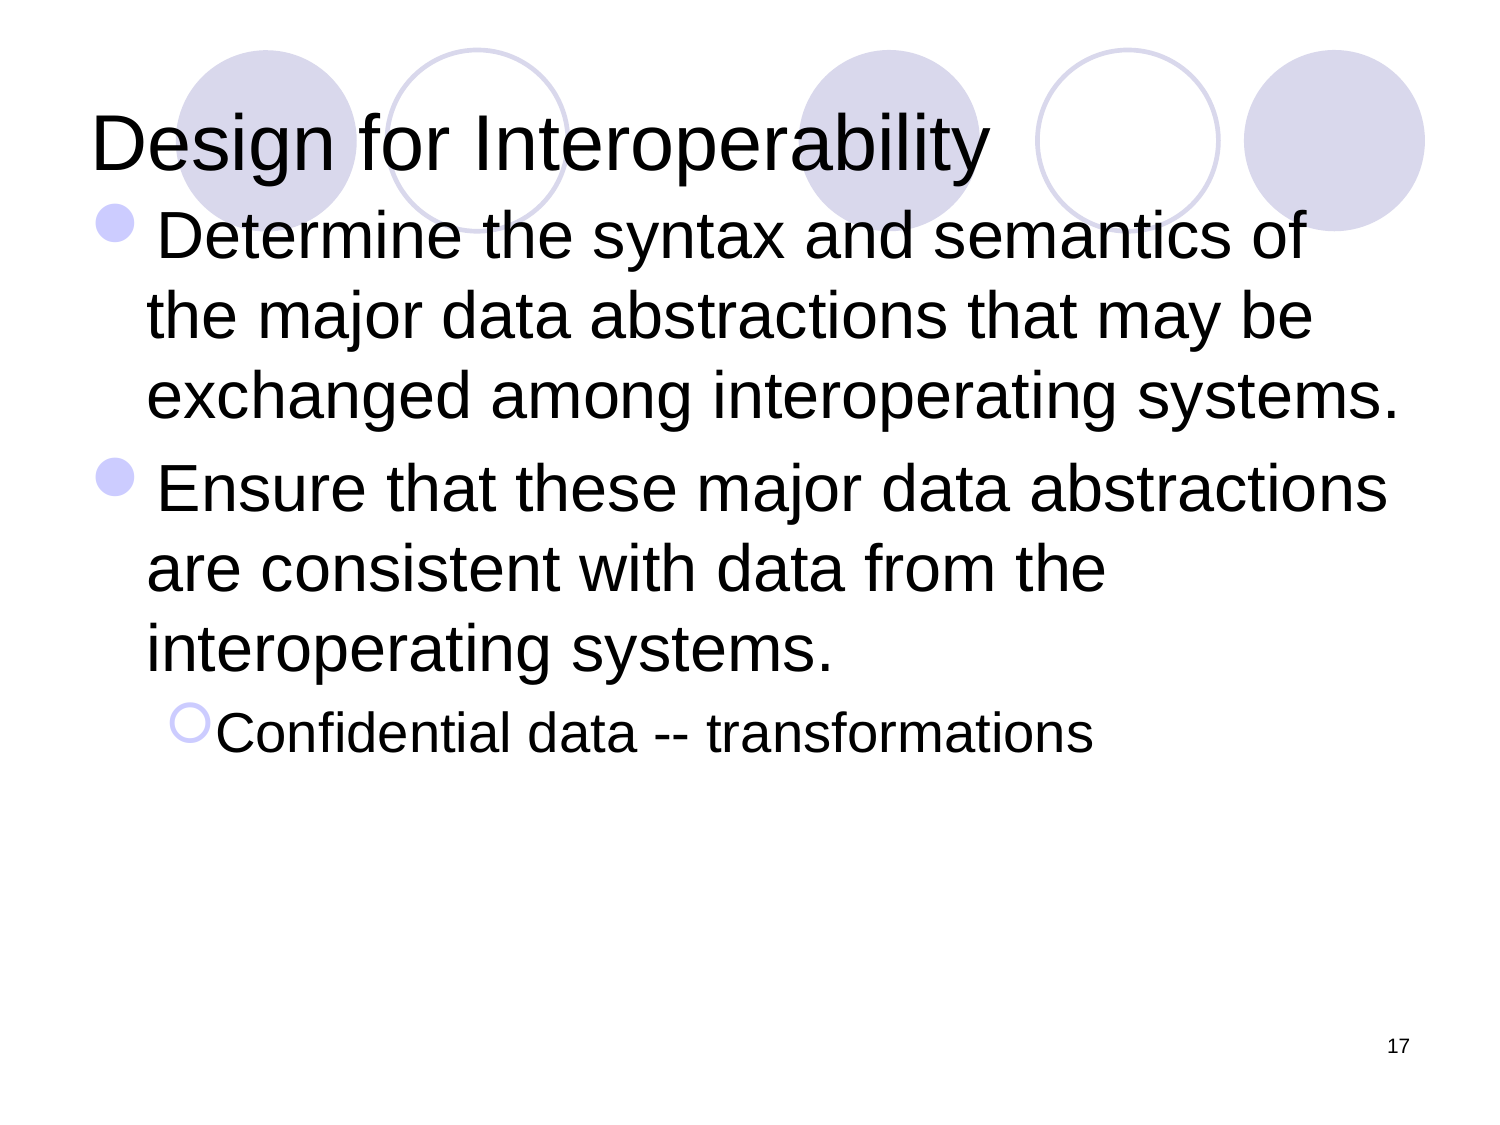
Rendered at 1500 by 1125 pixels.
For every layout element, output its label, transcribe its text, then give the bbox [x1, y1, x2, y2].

list Determine the syntax and semantics of the major data abstractions that may be exchanged among interoperating systems. Ensure that these major data abstractions are consistent with data from the interoperating systems. Confidential data -- transformations [75, 184, 1425, 1083]
title Design for Interoperability [75, 45, 1425, 184]
slide_number 17 [1074, 1025, 1425, 1100]
